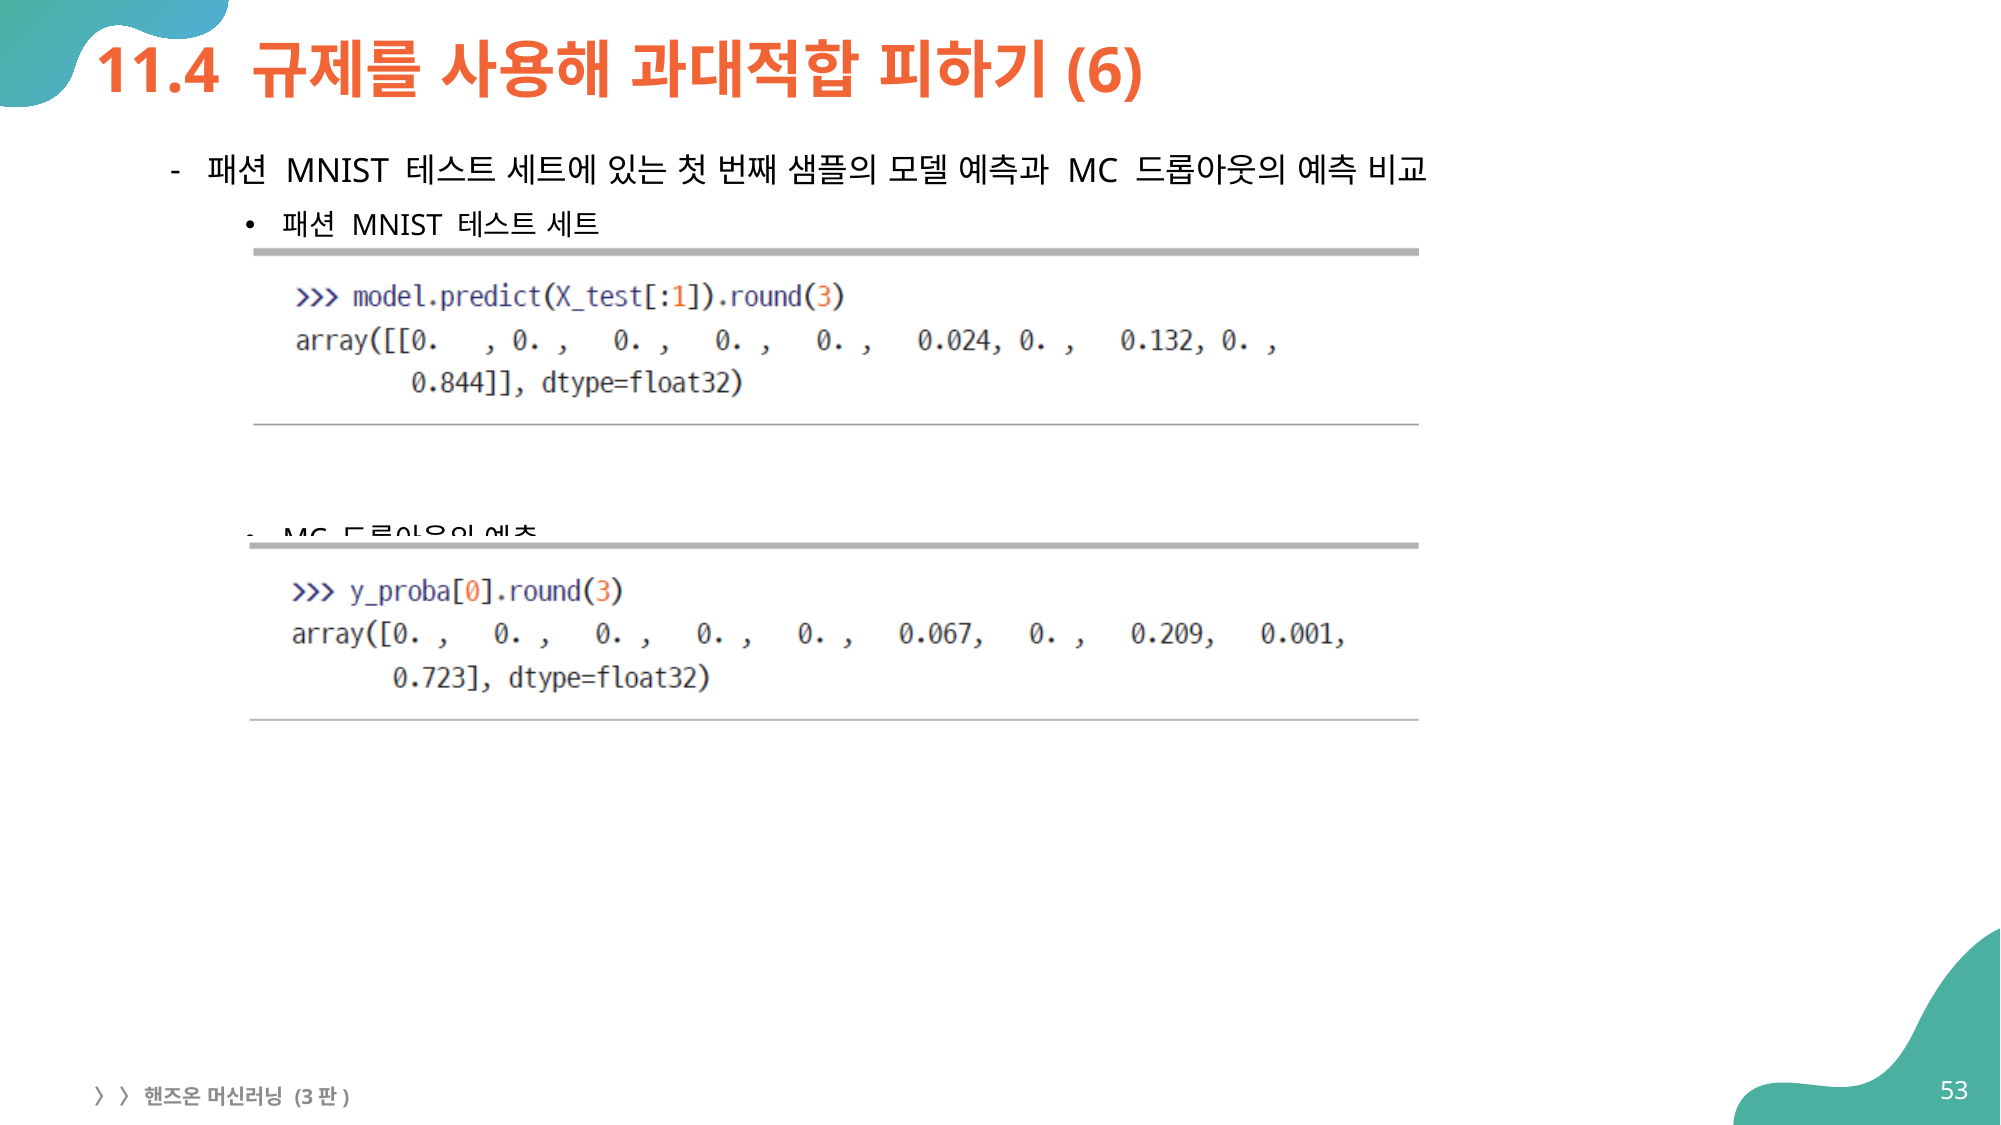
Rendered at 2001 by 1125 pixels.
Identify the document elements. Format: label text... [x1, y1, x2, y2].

footer 〉 〉 핸즈온 머신러닝 (3판) [79, 1078, 755, 1114]
slide_number 53 [1917, 1061, 1984, 1122]
picture [242, 536, 1419, 732]
list 패션 MNIST 테스트 세트에 있는 첫 번째 샘플의 모델 예측과 MC 드롭아웃의 예측 비교 패션 MNIST 테스트 세트 MC 드롭아웃의 예측 [79, 133, 1892, 1035]
title 11.4 규제를 사용해 과대적합 피하기(6) [79, 17, 1931, 128]
picture [249, 239, 1419, 435]
